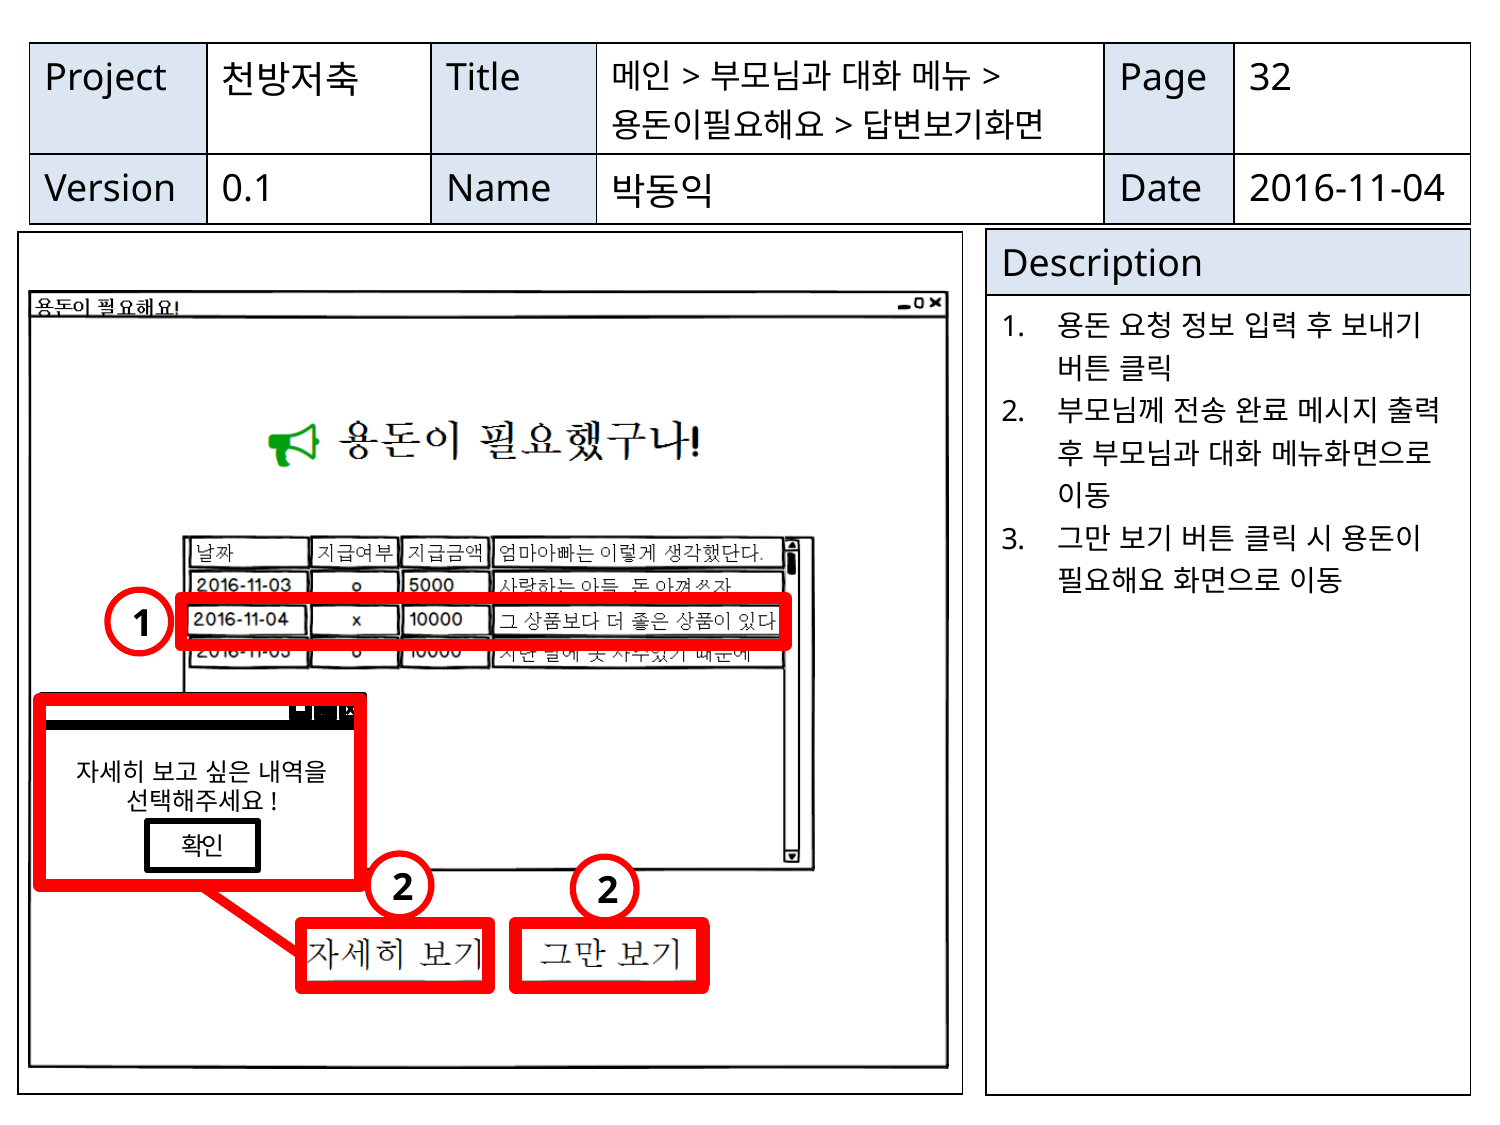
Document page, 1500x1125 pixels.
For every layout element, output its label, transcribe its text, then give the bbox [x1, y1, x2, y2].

table_header Description [987, 230, 1470, 294]
table_cell 박동익 [597, 155, 1103, 223]
table_cell 용돈 요청 정보 입력 후 보내기 버튼 클릭 부모님께 전송 완료 메시지 출력 후 부모님과 대화 메뉴화면으로 이동 그만 보기 버튼 클릭 시 용돈이 필요해요 화면으로 이동 [987, 296, 1470, 1094]
table_header 32 [1235, 44, 1470, 153]
table_cell Version [30, 155, 206, 223]
table_cell Date [1105, 155, 1233, 223]
table_header Page [1105, 44, 1233, 153]
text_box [41, 694, 365, 724]
table_header 천방저축 [208, 44, 430, 153]
table_cell 0.1 [208, 155, 430, 223]
table_cell 2016-11-04 [1235, 155, 1470, 223]
table_cell Name [432, 155, 596, 223]
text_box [199, 885, 302, 956]
table_header 메인>부모님과 대화 메뉴>용돈이필요해요>답변보기화면 [597, 44, 1103, 153]
table_header Title [432, 44, 596, 153]
table_header [19, 233, 962, 1093]
picture [28, 290, 949, 1070]
table_header Project [30, 44, 206, 153]
